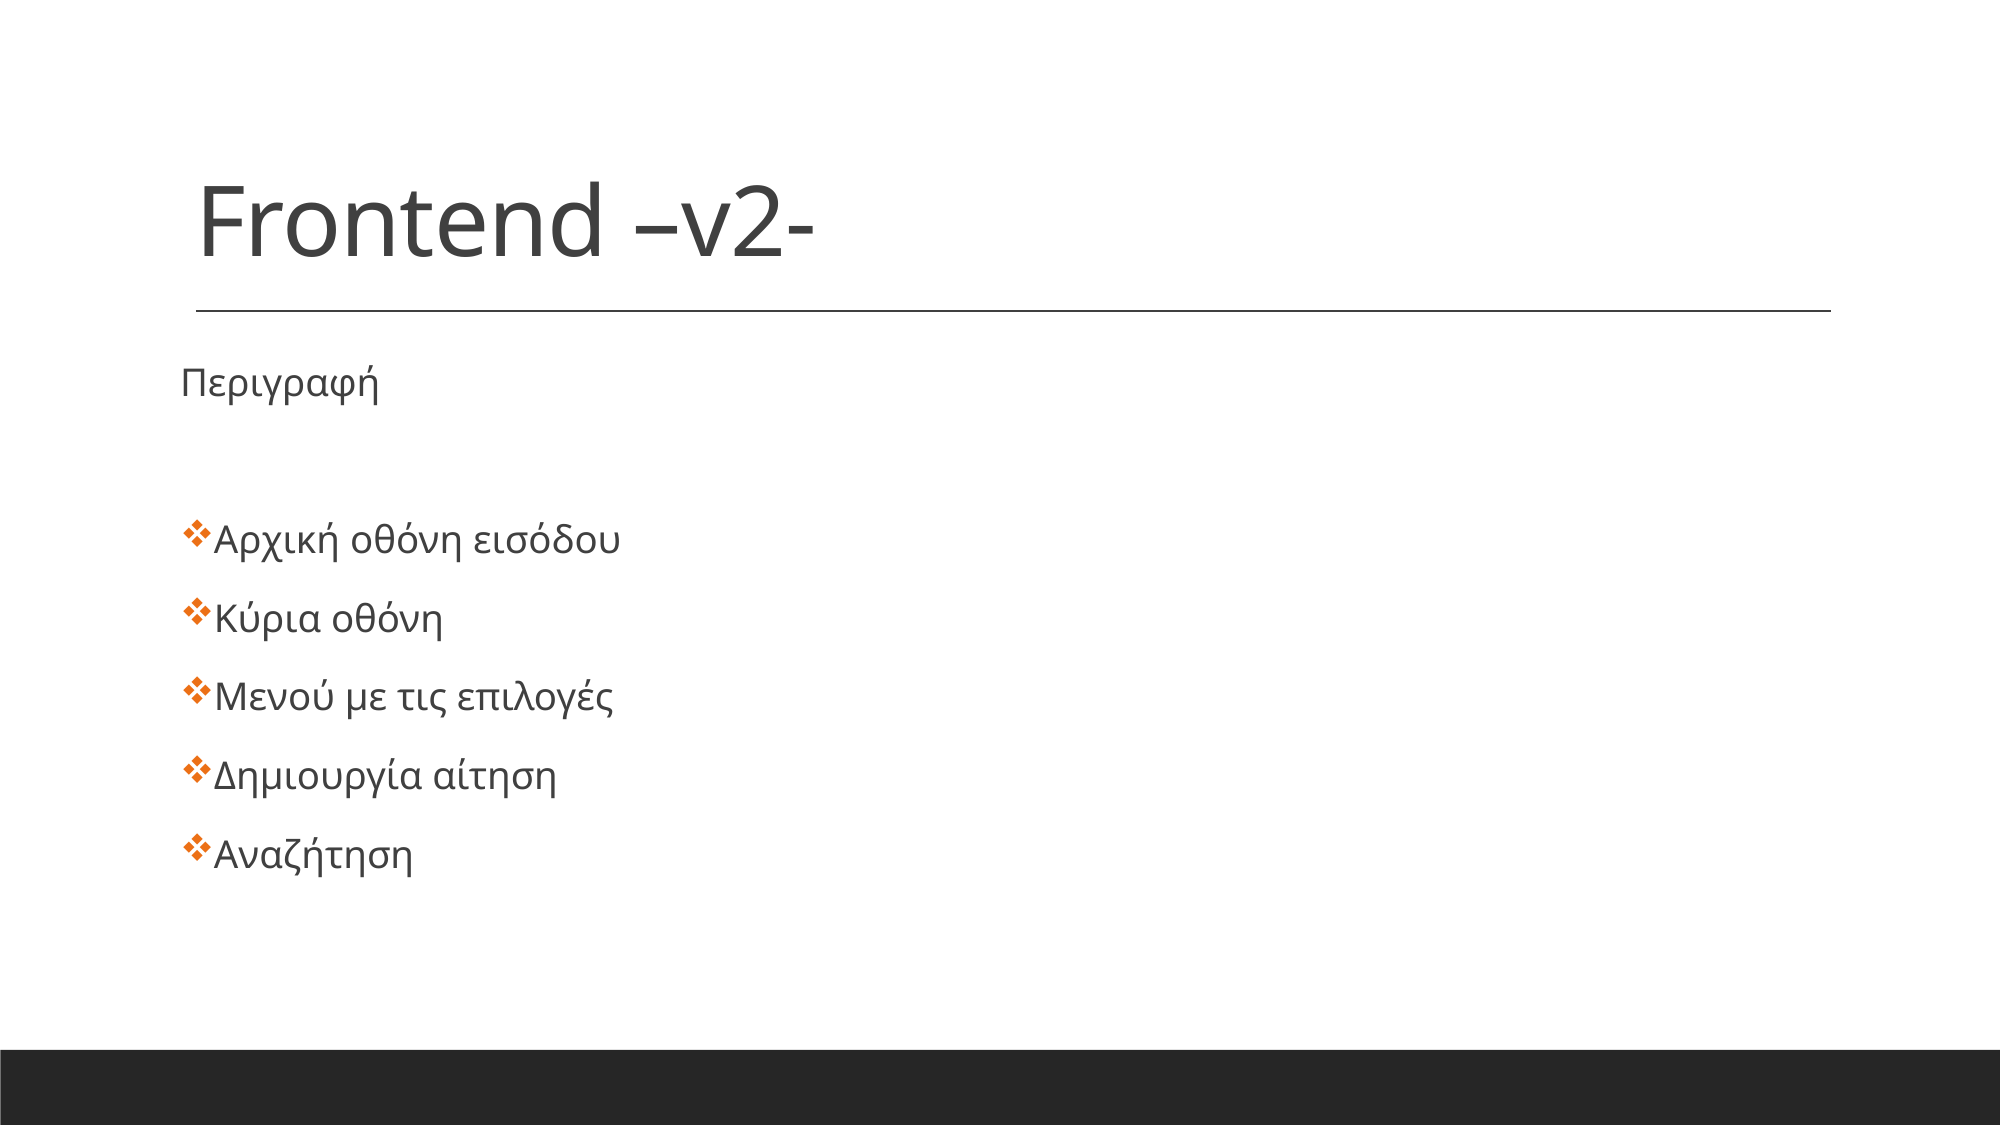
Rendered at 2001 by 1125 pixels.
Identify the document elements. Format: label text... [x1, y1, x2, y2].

title Frontend –v2- [180, 47, 1830, 285]
list Περιγραφή Αρχική οθόνη εισόδου Κύρια οθόνη Μενού με τις επιλογές Δημιουργία αίτηση Αναζήτηση [180, 345, 1830, 963]
